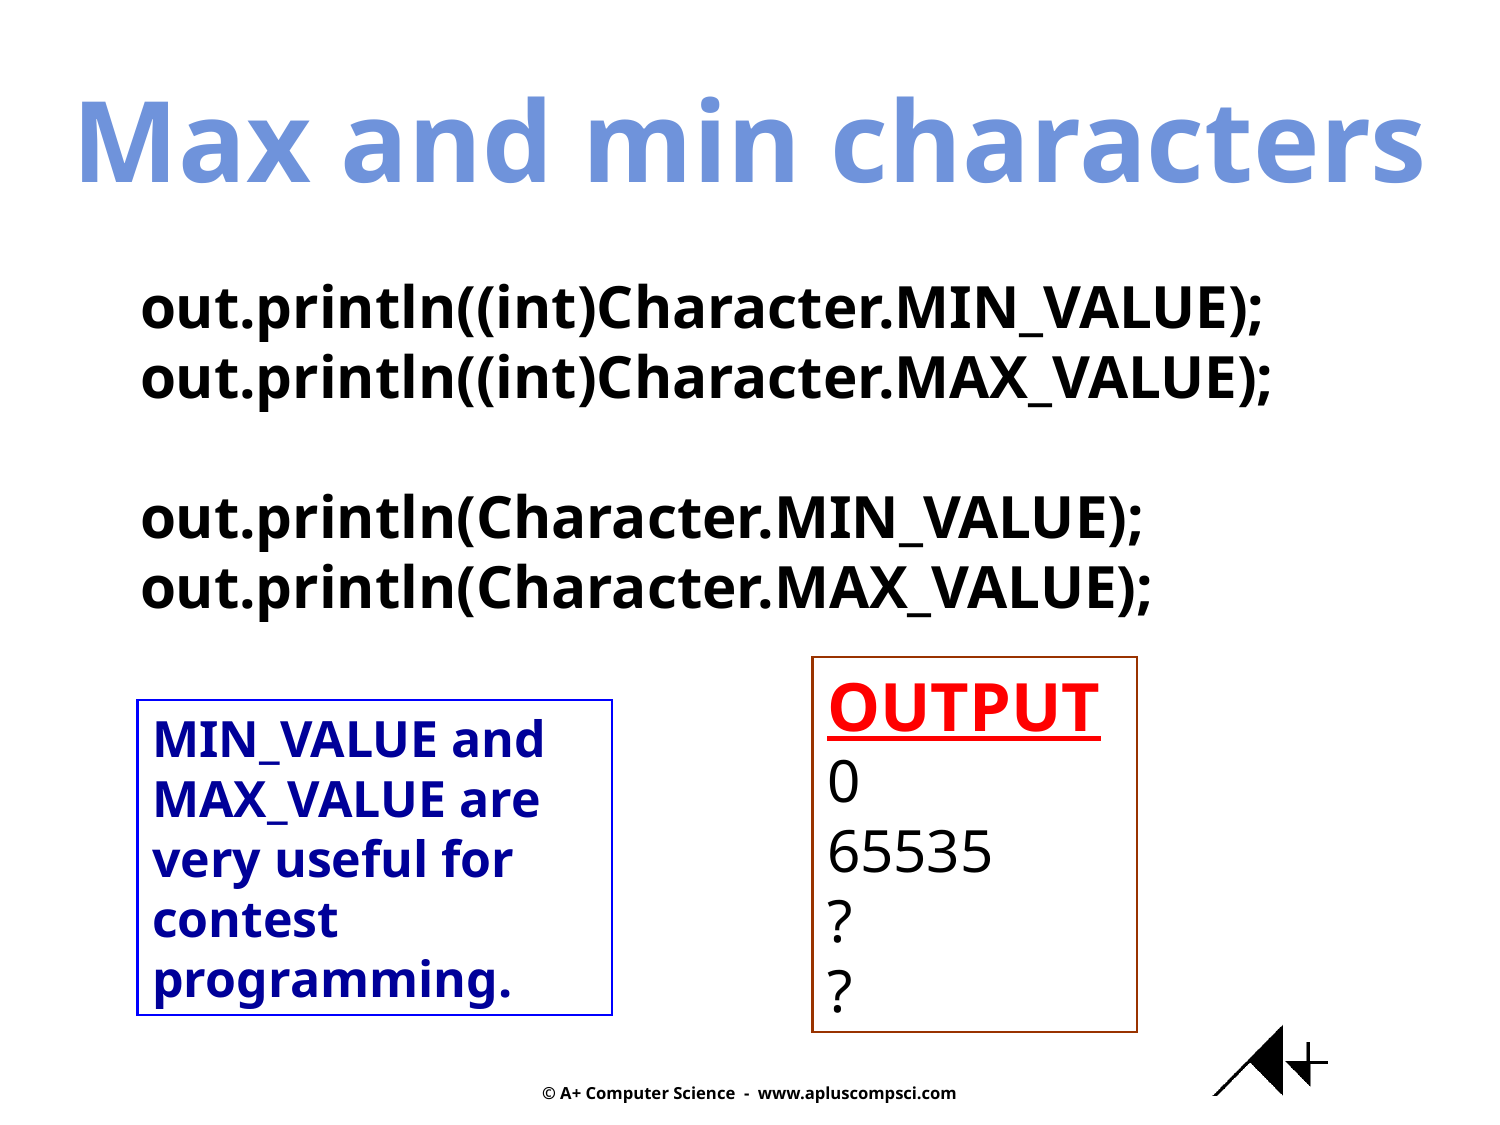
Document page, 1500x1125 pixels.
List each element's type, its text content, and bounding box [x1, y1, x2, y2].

picture [1212, 1024, 1328, 1096]
text_box out.println((int)Character.MIN_VALUE); out.println((int)Character.MAX_VALUE); out.println(Character.MIN_VALUE); out.println(Character.MAX_VALUE); [125, 262, 1355, 628]
footer © A+ Computer Science - www.apluscompsci.com [512, 1024, 988, 1101]
text_box Max and min characters [0, 62, 1500, 213]
text_box MIN_VALUE and MAX_VALUE are very useful for contest programming. [137, 699, 613, 1015]
text_box OUTPUT 0 65535 ? ? [812, 657, 1138, 1032]
